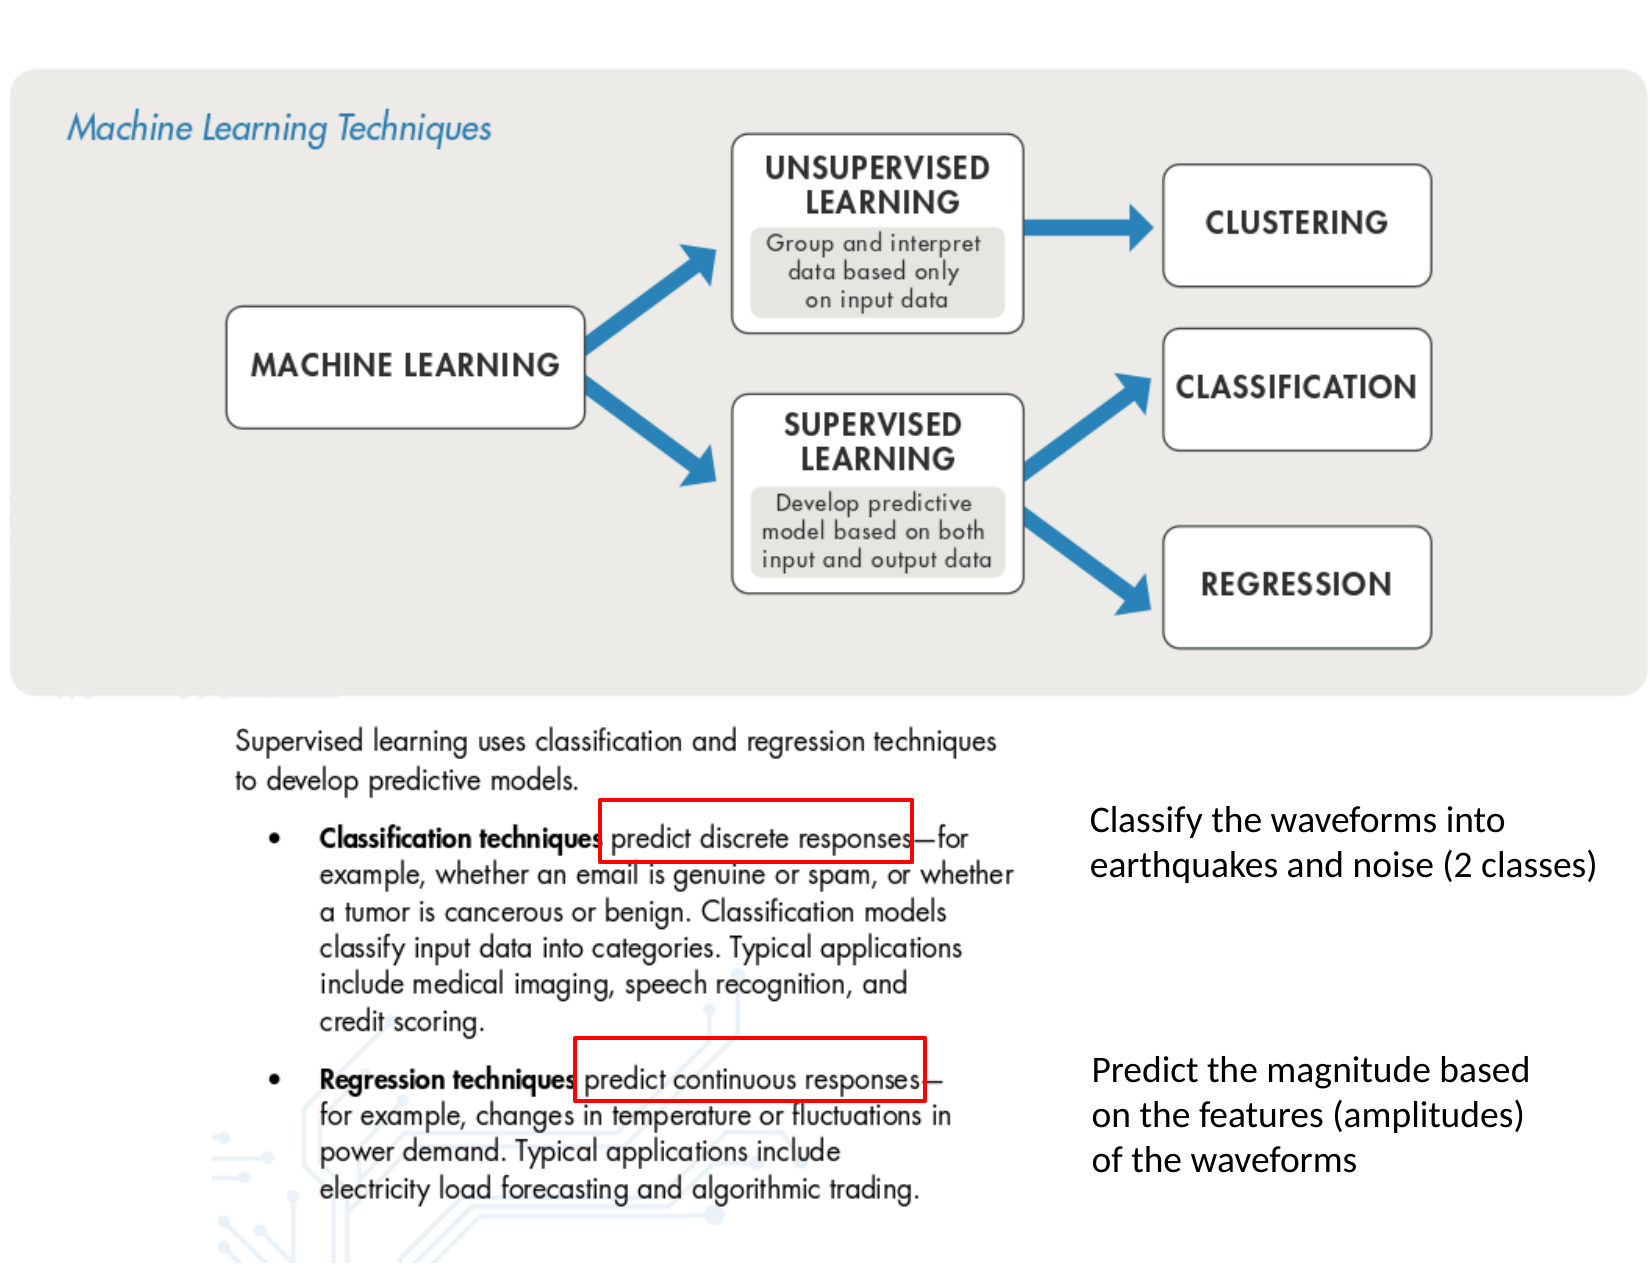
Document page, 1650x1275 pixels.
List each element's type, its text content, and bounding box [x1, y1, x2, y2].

text_box Predict the magnitude based on the features (amplitudes) of the waveforms [1076, 1037, 1565, 1188]
picture [9, 62, 1650, 699]
picture [212, 712, 1066, 1263]
text_box Classify the waveforms into earthquakes and noise (2 classes) [1074, 787, 1625, 893]
